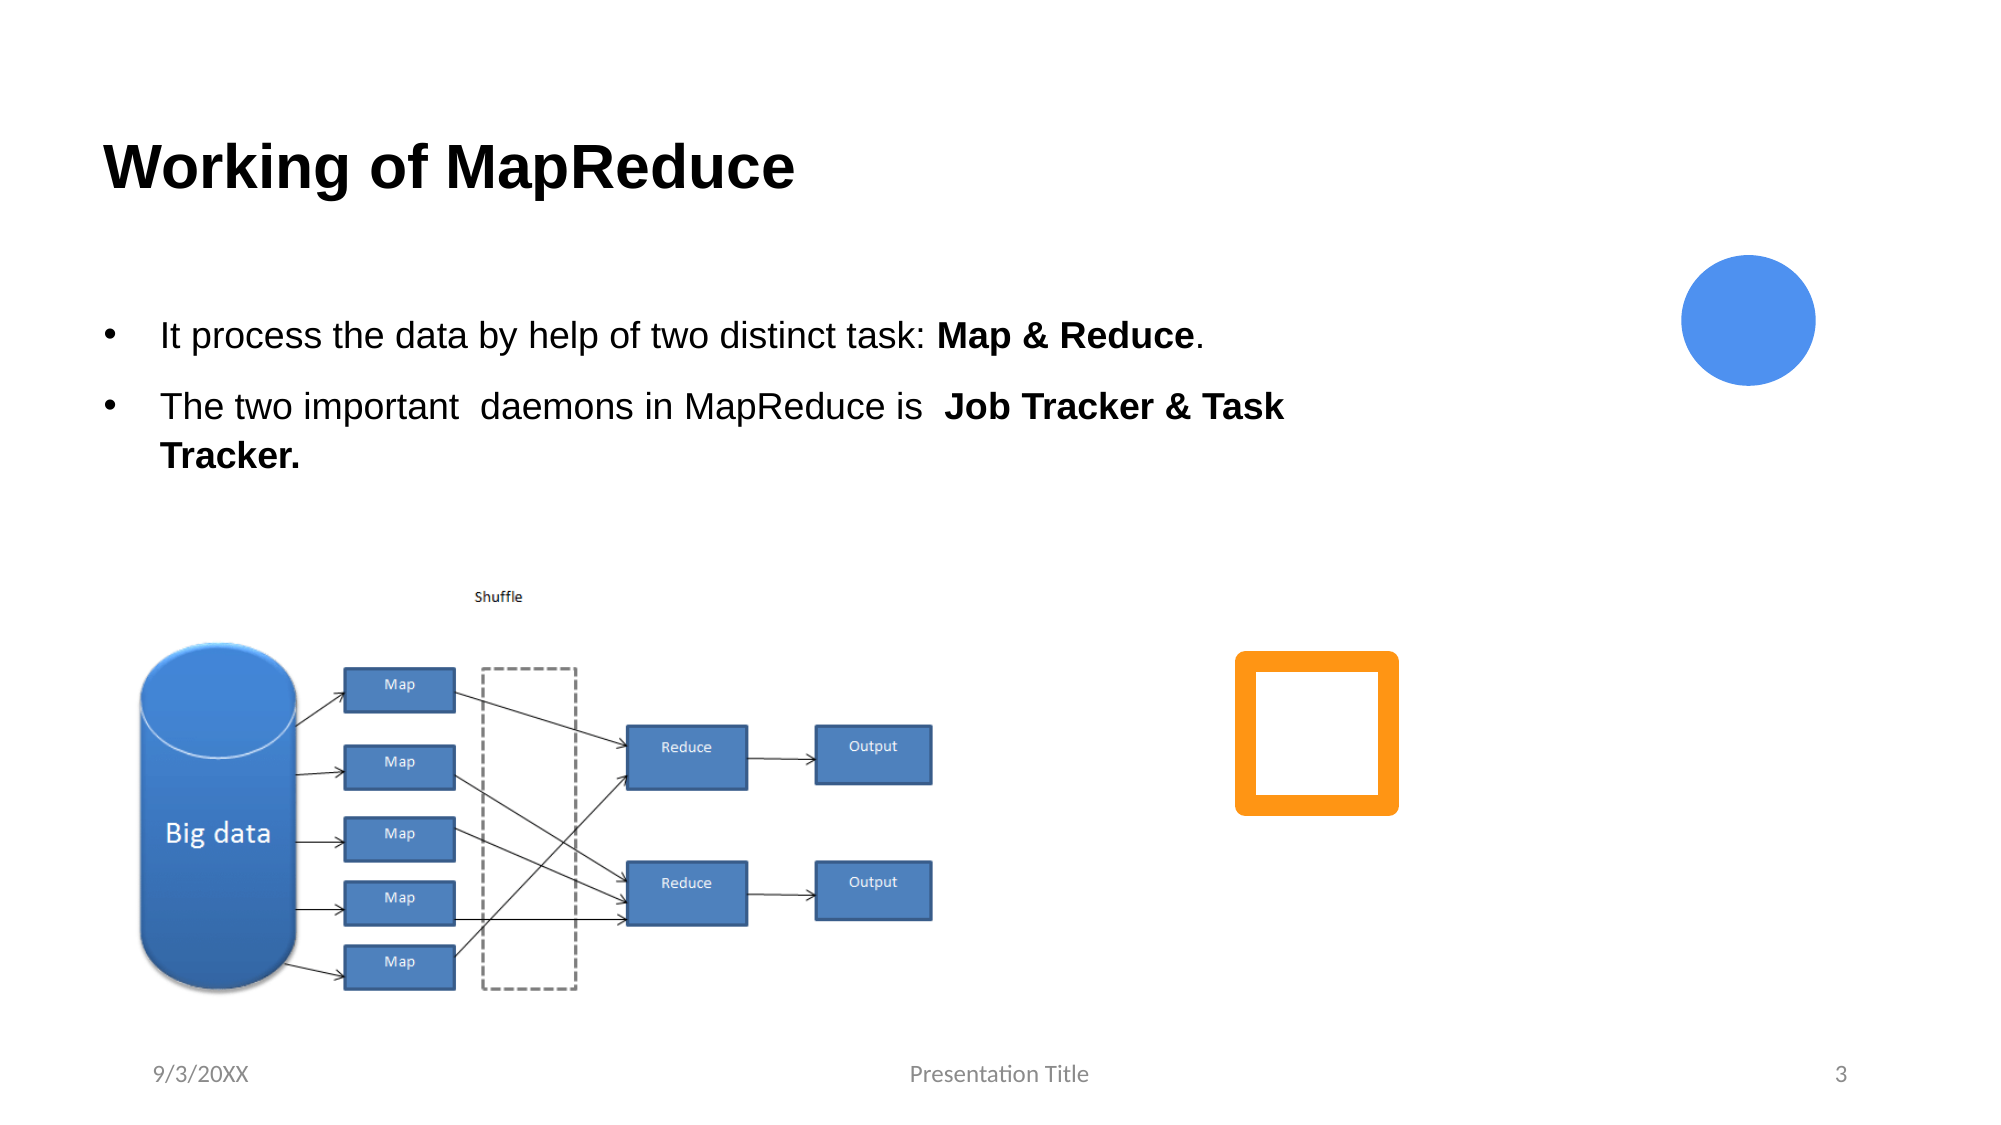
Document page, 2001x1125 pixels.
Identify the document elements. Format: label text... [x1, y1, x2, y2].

list It process the data by help of two distinct task: Map & Reduce. The two important daemons in MapReduce is Job Tracker & Task Tracker. [88, 299, 1338, 1014]
title Working of MapReduce [88, 59, 1041, 278]
footer Presentation Title [662, 1042, 1338, 1103]
picture [125, 549, 968, 1014]
slide_number 3 [1412, 1042, 1863, 1103]
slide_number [137, 1042, 588, 1103]
